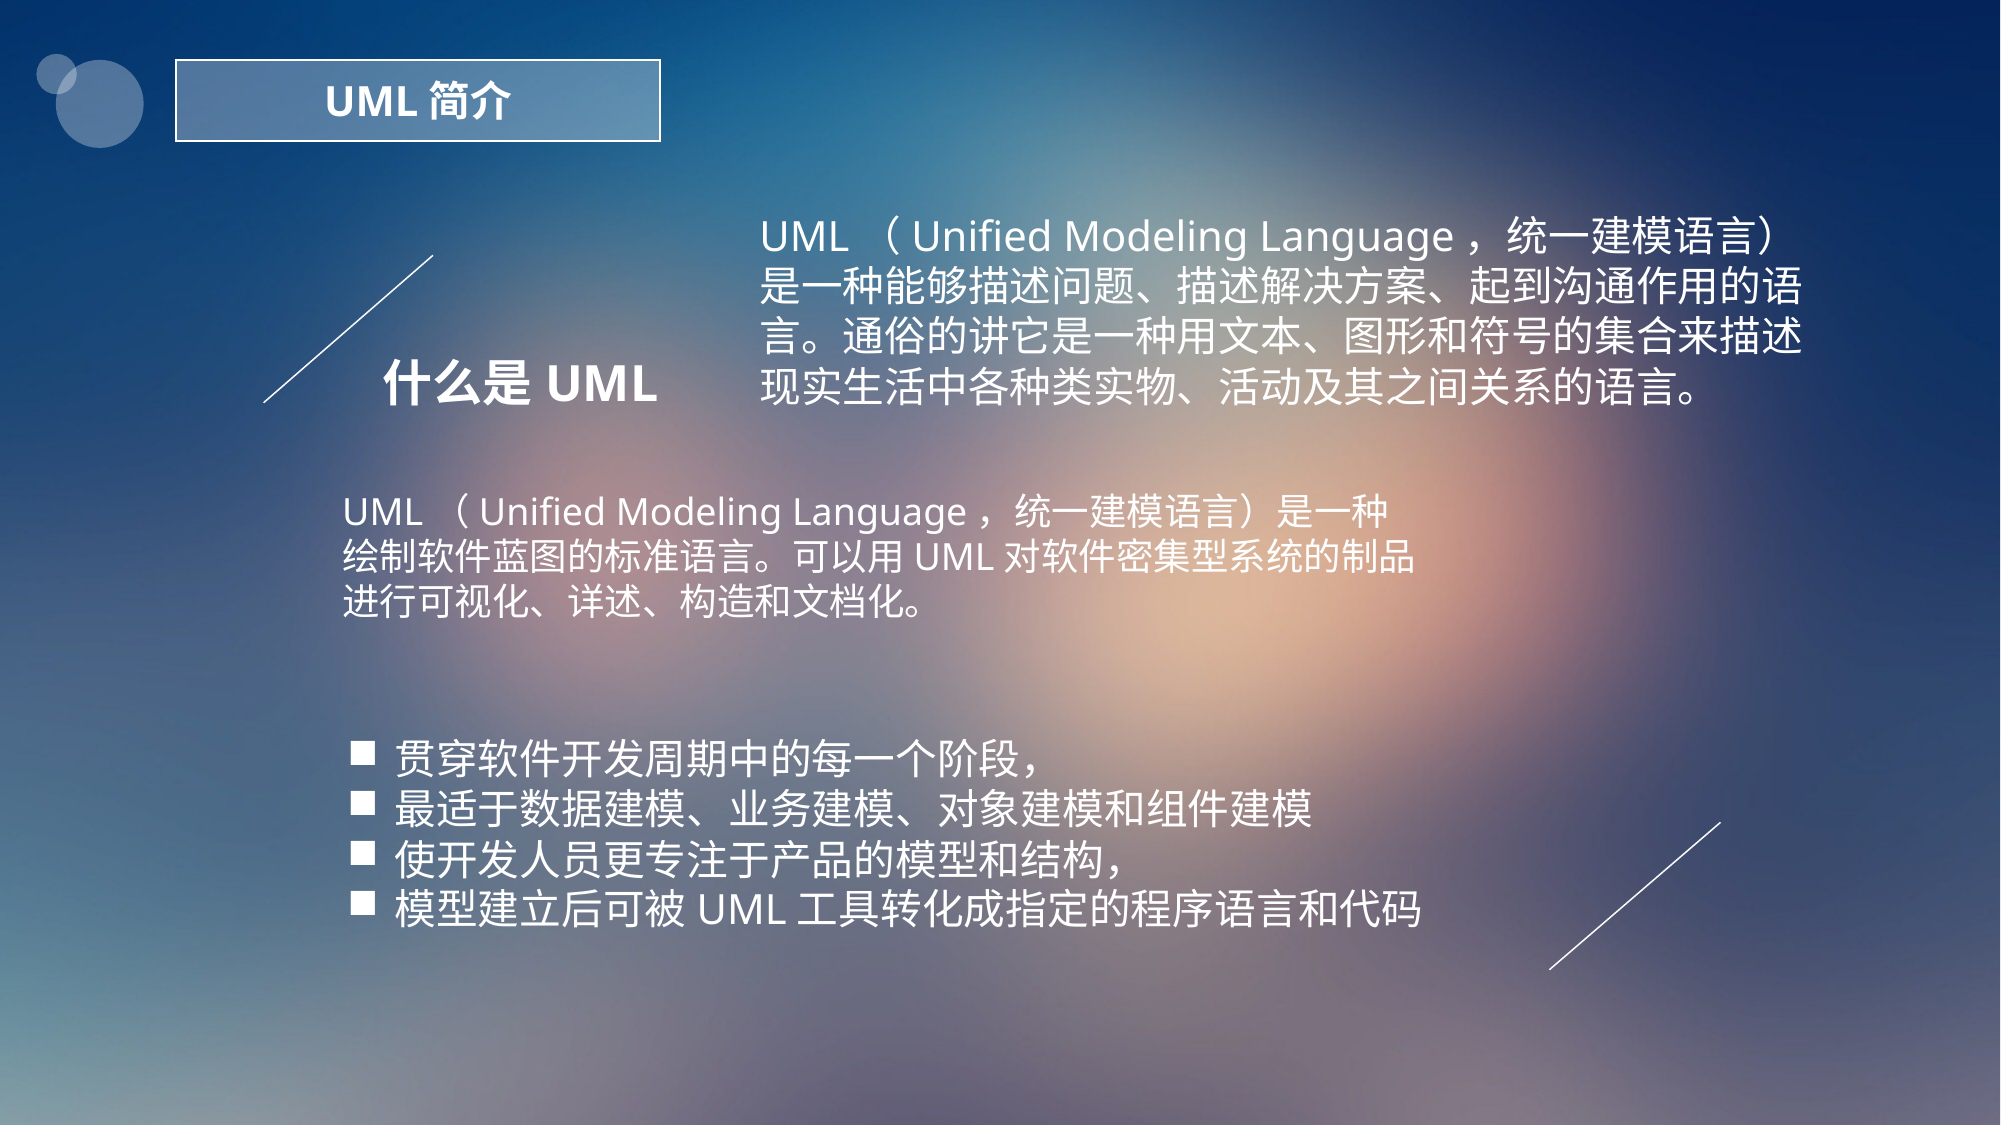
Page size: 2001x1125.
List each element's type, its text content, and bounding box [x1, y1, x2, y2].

text_box [331, 402, 1100, 465]
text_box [263, 254, 434, 403]
text_box UML（Unified Modeling Language，统一建模语言）是一种能够描述问题、描述解决方案、起到沟通作用的语言。通俗的讲它是一种用文本、图形和符号的集合来描述现实生活中各种类实物、活动及其之间关系的语言。 [744, 202, 1845, 418]
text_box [36, 53, 144, 149]
text_box [175, 59, 661, 67]
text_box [1549, 822, 1721, 970]
text_box UML（Unified Modeling Language，统一建模语言）是一种绘制软件蓝图的标准语言。可以用UML对软件密集型系统的制品进行可视化、详述、构造和文档化。 [327, 480, 1439, 631]
text_box UML简介 [161, 67, 675, 133]
text_box 什么是UML [368, 344, 704, 419]
text_box 贯穿软件开发周期中的每一个阶段， 最适于数据建模、业务建模、对象建模和组件建模 使开发人员更专注于产品的模型和结构， 模型建立后可被UML工具转化成指定的程序语言和代码 [332, 725, 1520, 941]
picture [0, 0, 2001, 1125]
text_box [175, 133, 661, 142]
